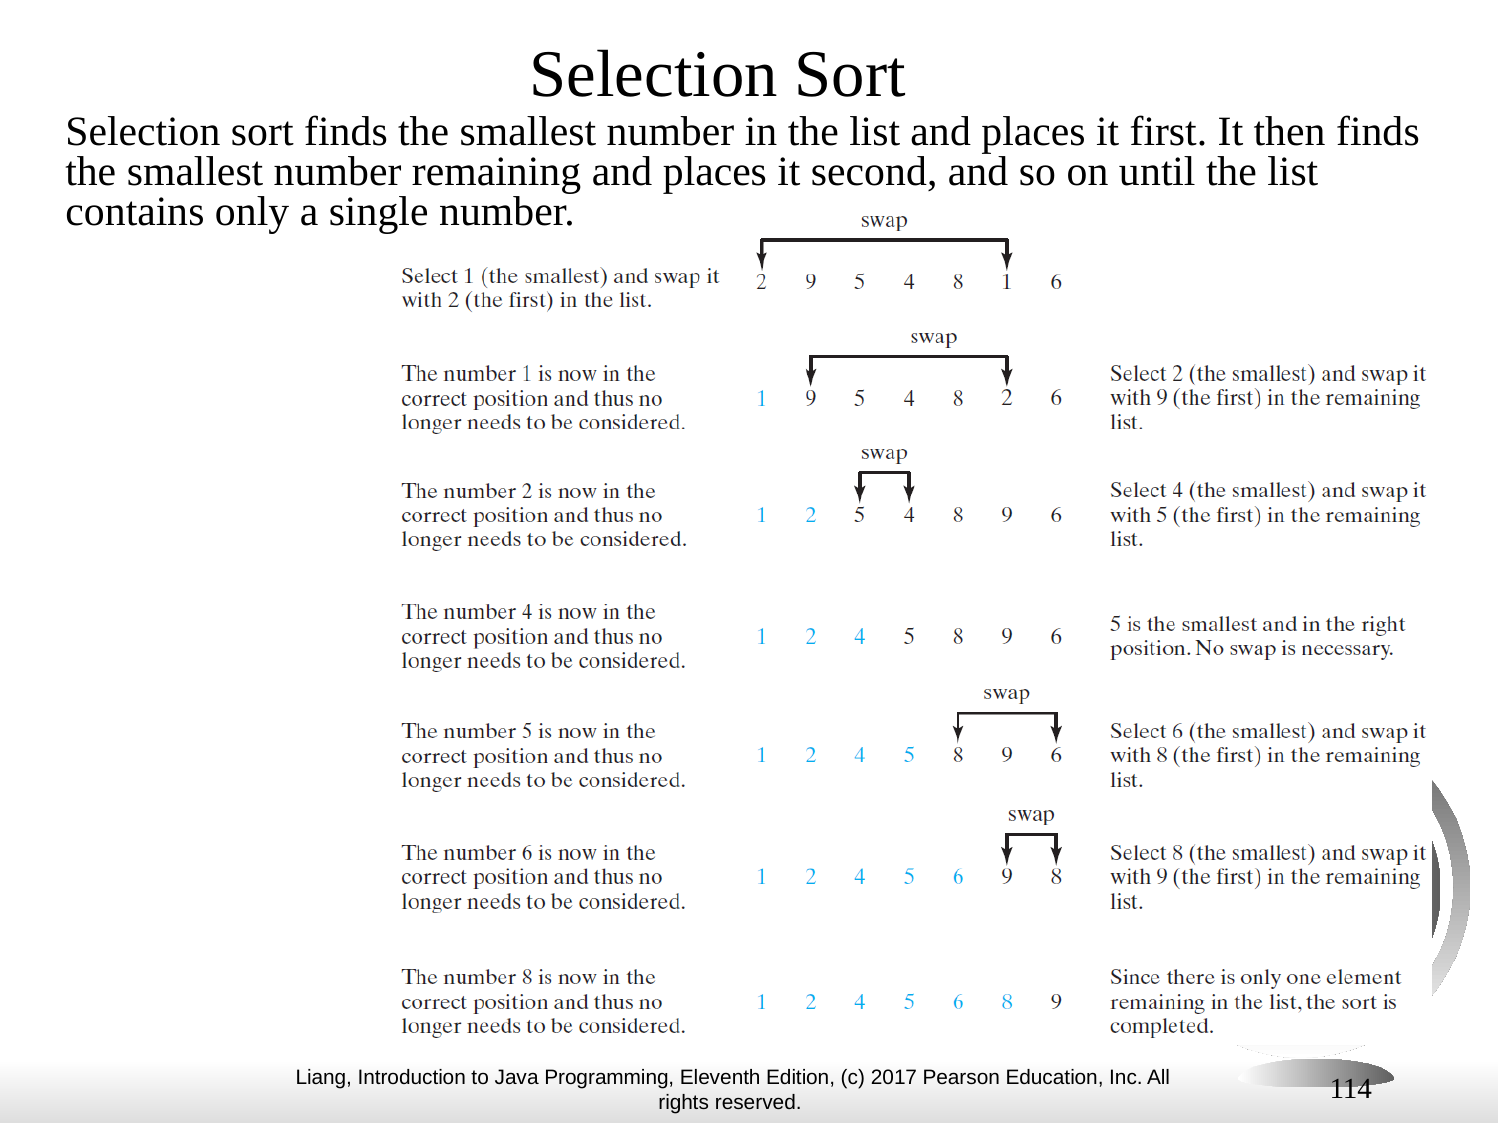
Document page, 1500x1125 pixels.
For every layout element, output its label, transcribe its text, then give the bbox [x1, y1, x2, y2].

slide_number 114 [1074, 1049, 1388, 1125]
picture [397, 209, 1432, 1045]
list Selection sort finds the smallest number in the list and places it first. It then finds the smallest number remaining and places it second, and so on until the list contains only a single number. [50, 105, 1450, 248]
title Selection Sort [37, 37, 1399, 103]
